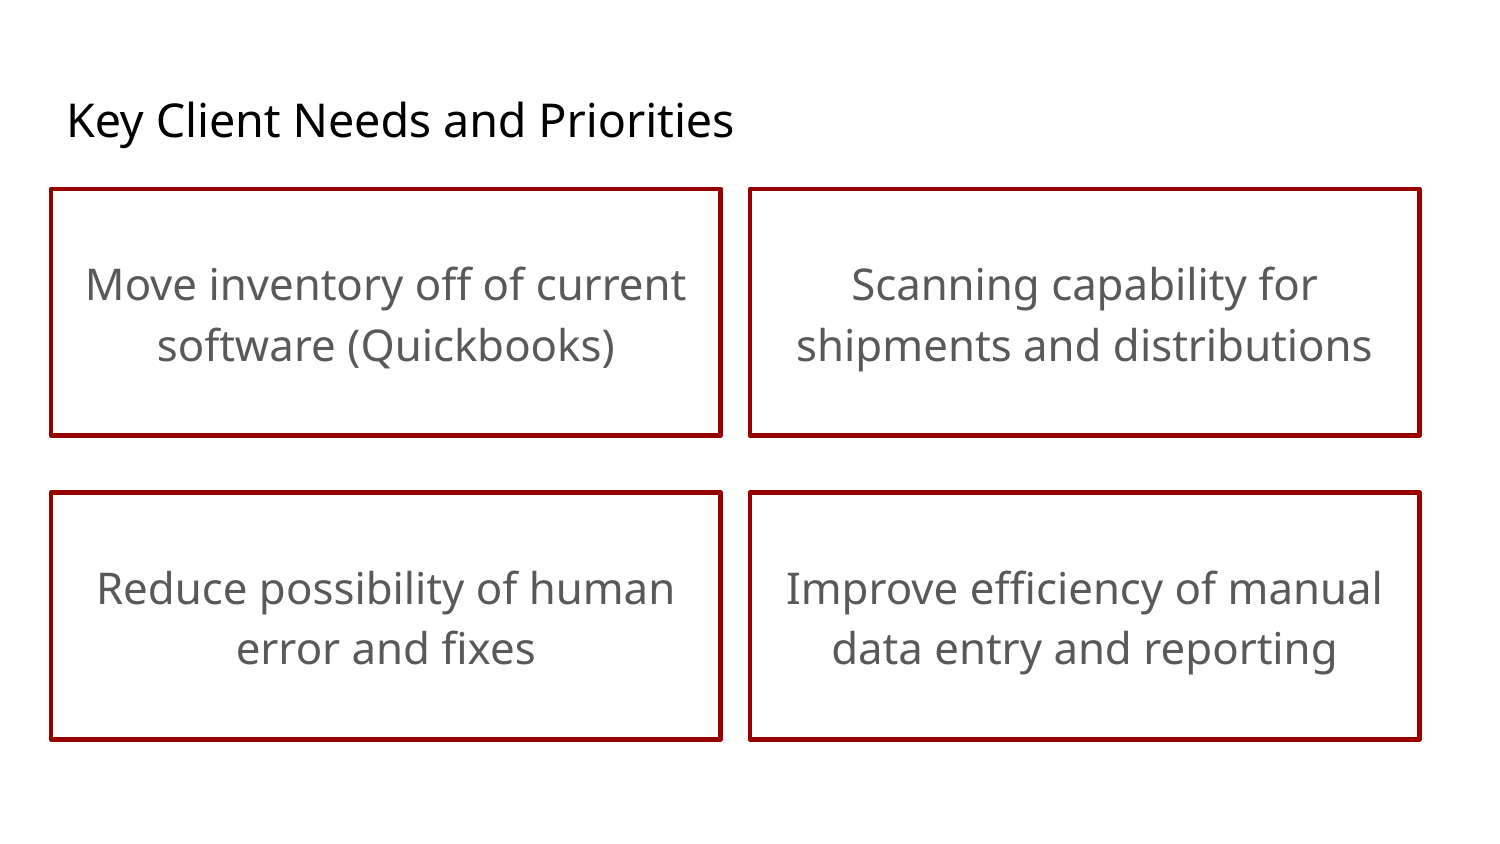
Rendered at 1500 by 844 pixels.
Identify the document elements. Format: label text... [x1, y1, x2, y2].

title Key Client Needs and Priorities [51, 72, 1449, 167]
list Scanning capability for shipments and distributions [750, 189, 1420, 436]
list Move inventory off of current software (Quickbooks) [51, 189, 721, 436]
list Improve efficiency of manual data entry and reporting [750, 492, 1420, 740]
list Reduce possibility of human error and fixes [51, 492, 721, 740]
